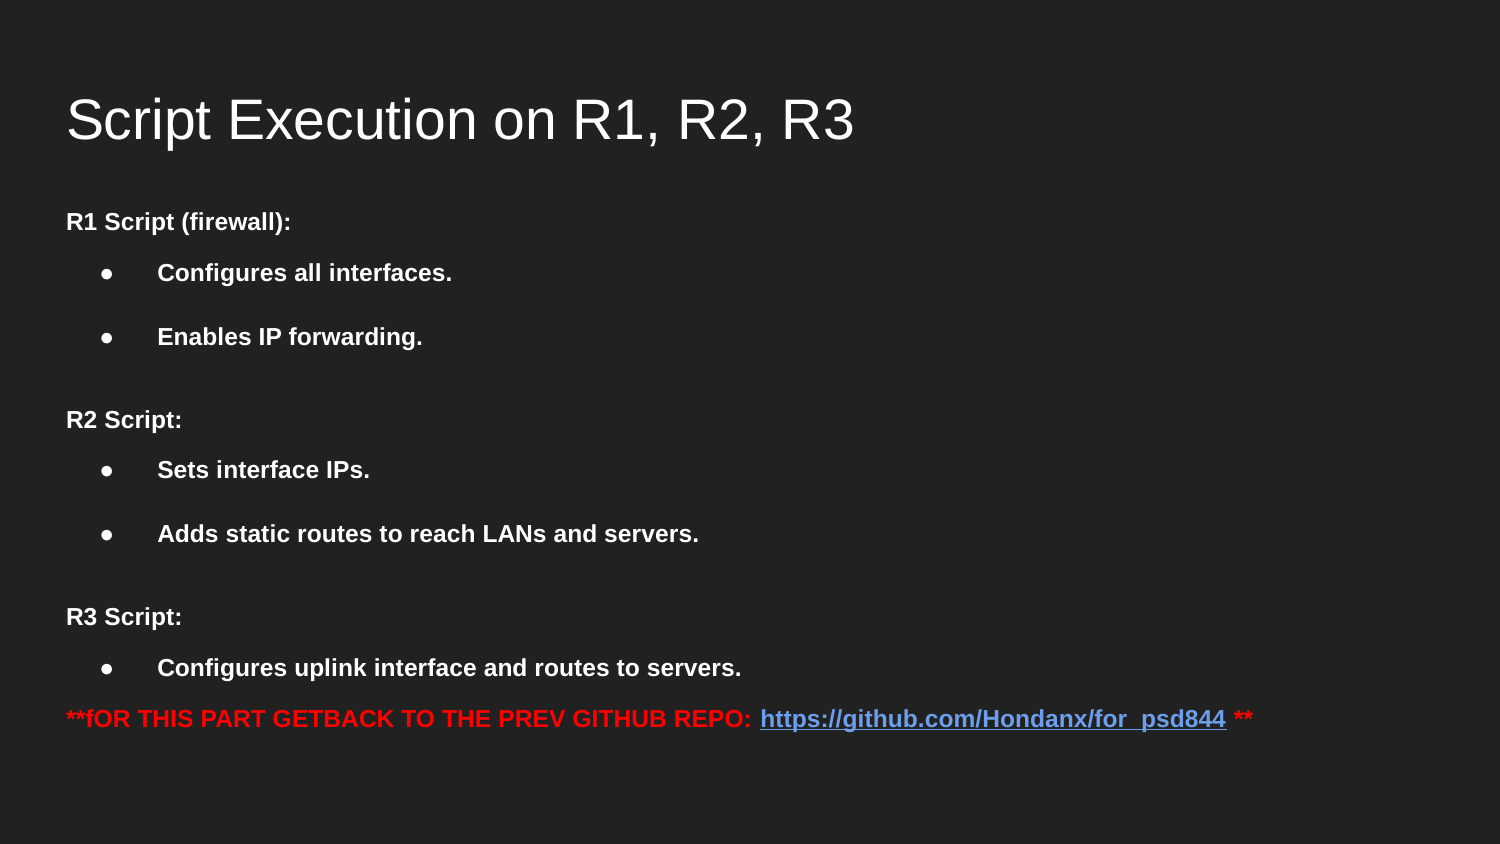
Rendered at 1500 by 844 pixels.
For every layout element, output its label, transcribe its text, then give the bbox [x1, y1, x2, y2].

list R1 Script (firewall): Configures all interfaces. Enables IP forwarding. R2 Script: Sets interface IPs. Adds static routes to reach LANs and servers. R3 Script: Configures uplink interface and routes to servers. **fOR THIS PART GETBACK TO THE PREV GITHUB REPO: https://github.com/Hondanx/for_psd844 ** [51, 189, 1449, 750]
title Script Execution on R1, R2, R3 [51, 72, 1449, 167]
